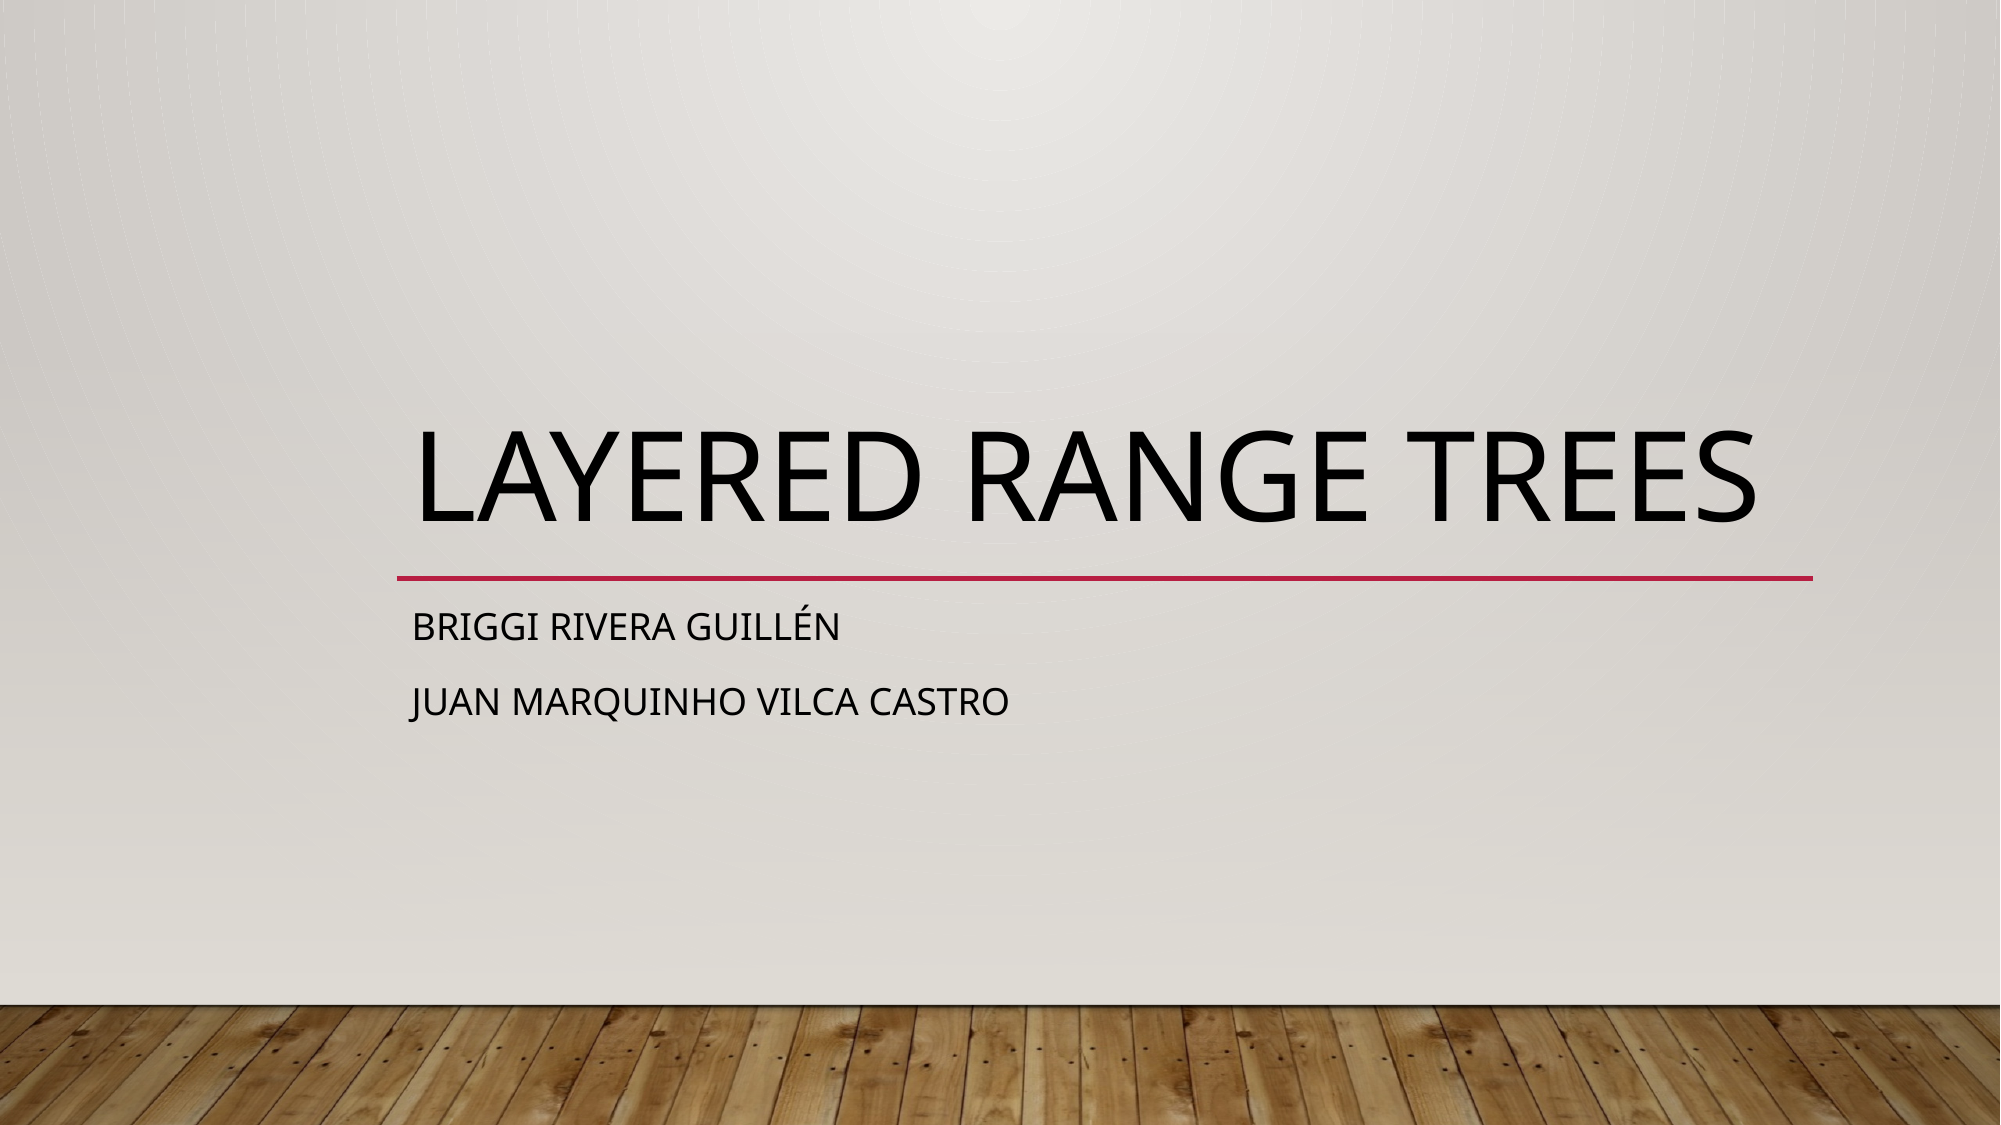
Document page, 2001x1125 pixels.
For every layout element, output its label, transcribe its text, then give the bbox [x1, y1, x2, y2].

subtitle Briggi Rivera Guillén Juan Marquinho Vilca Castro [396, 579, 1814, 740]
title Layered Range Trees [396, 131, 1814, 549]
picture [0, 1005, 2000, 1125]
